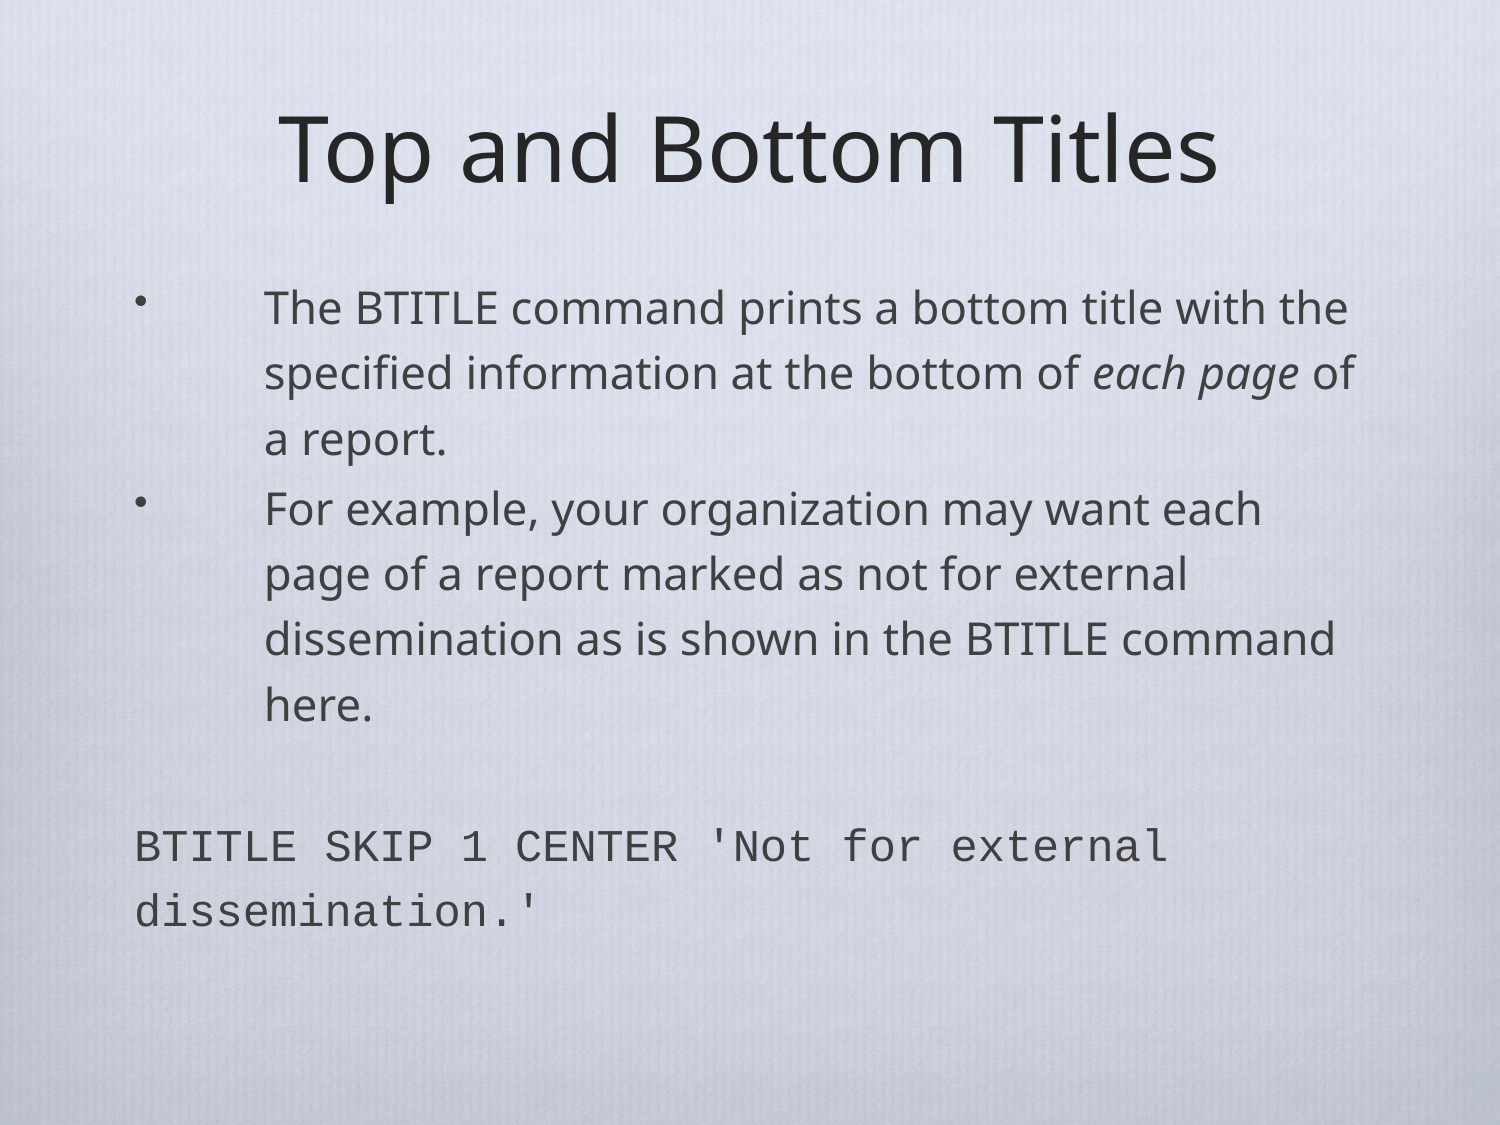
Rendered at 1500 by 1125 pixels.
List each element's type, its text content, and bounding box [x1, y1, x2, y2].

title Top and Bottom Titles [119, 51, 1381, 240]
list The BTITLE command prints a bottom title with the specified information at the bottom of each page of a report. For example, your organization may want each page of a report marked as not for external dissemination as is shown in the BTITLE command here. BTITLE SKIP 1 CENTER 'Not for external dissemination.' [119, 260, 1381, 1011]
